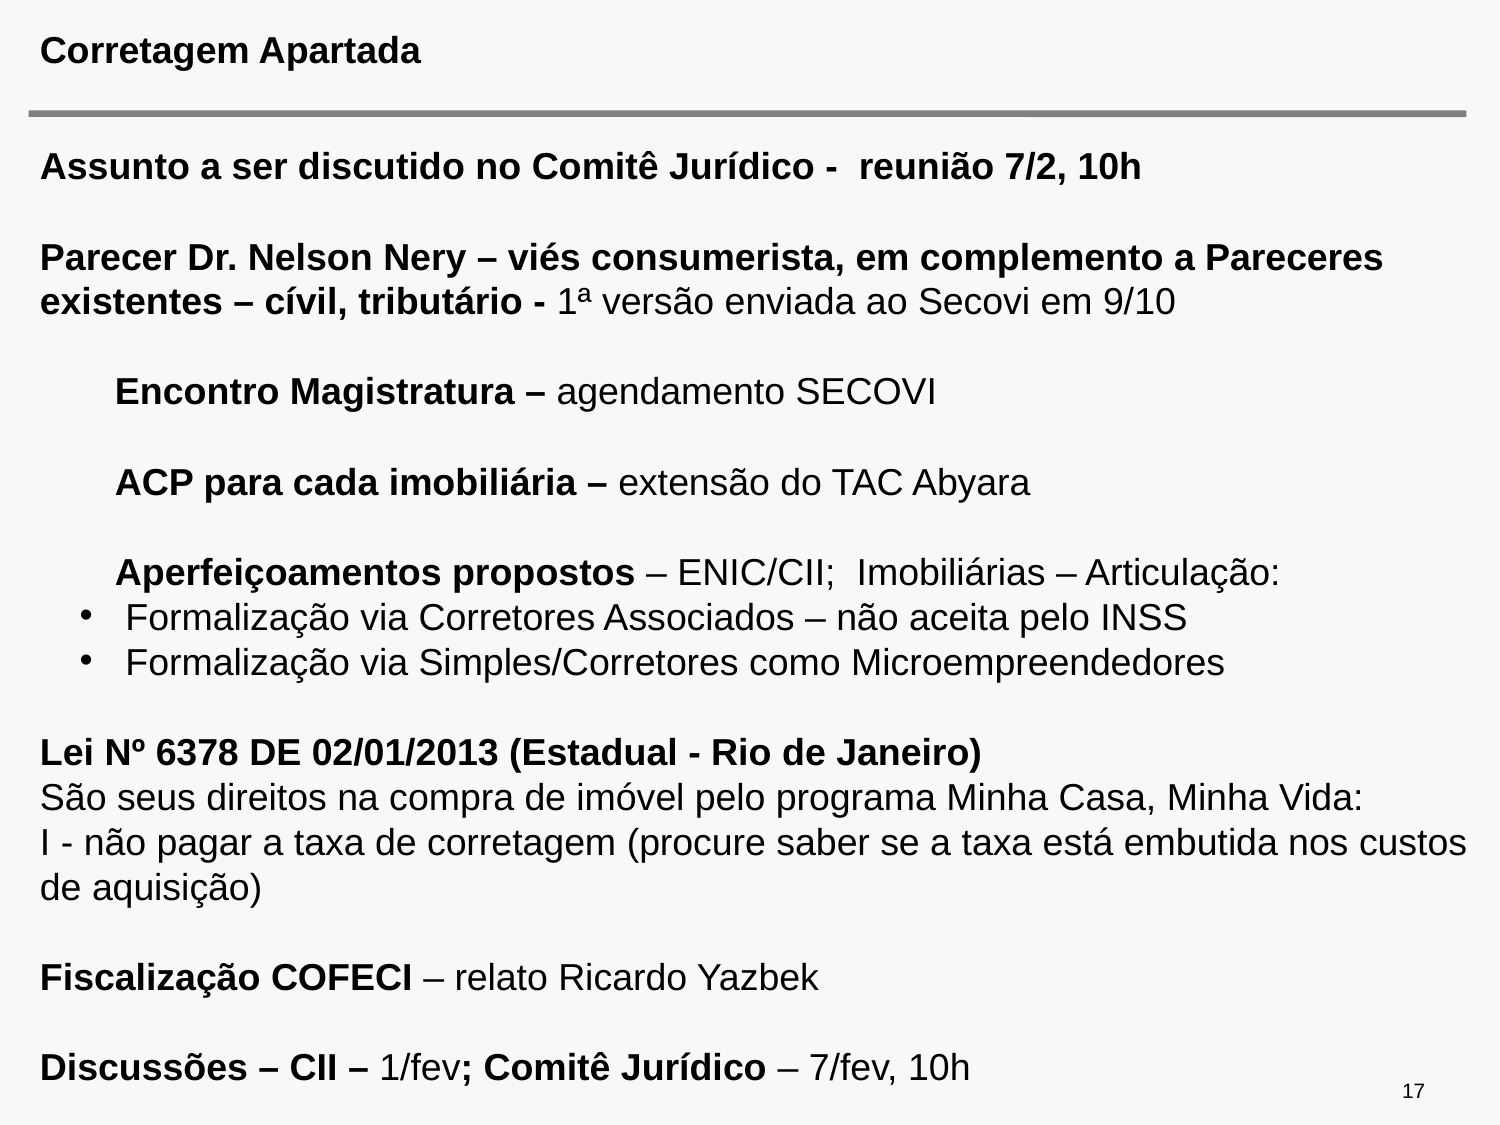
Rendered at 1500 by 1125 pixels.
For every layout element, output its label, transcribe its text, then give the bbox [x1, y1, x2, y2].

text_box Assunto a ser discutido no Comitê Jurídico - reunião 7/2, 10h Parecer Dr. Nelson Nery – viés consumerista, em complemento a Pareceres existentes – cívil, tributário - 1ª versão enviada ao Secovi em 9/10 Encontro Magistratura – agendamento SECOVI ACP para cada imobiliária – extensão do TAC Abyara Aperfeiçoamentos propostos – ENIC/CII; Imobiliárias – Articulação: Formalização via Corretores Associados – não aceita pelo INSS Formalização via Simples/Corretores como Microempreendedores Lei Nº 6378 DE 02/01/2013 (Estadual - Rio de Janeiro) São seus direitos na compra de imóvel pelo programa Minha Casa, Minha Vida: I - não pagar a taxa de corretagem (procure saber se a taxa está embutida nos custos de aquisição) Fiscalização COFECI – relato Ricardo Yazbek Discussões – CII – 1/fev; Comitê Jurídico – 7/fev, 10h [29, 183, 1500, 1093]
text_box [0, 0, 1500, 75]
text_box [0, 107, 1500, 183]
text_box 17 [1074, 1077, 1425, 1103]
